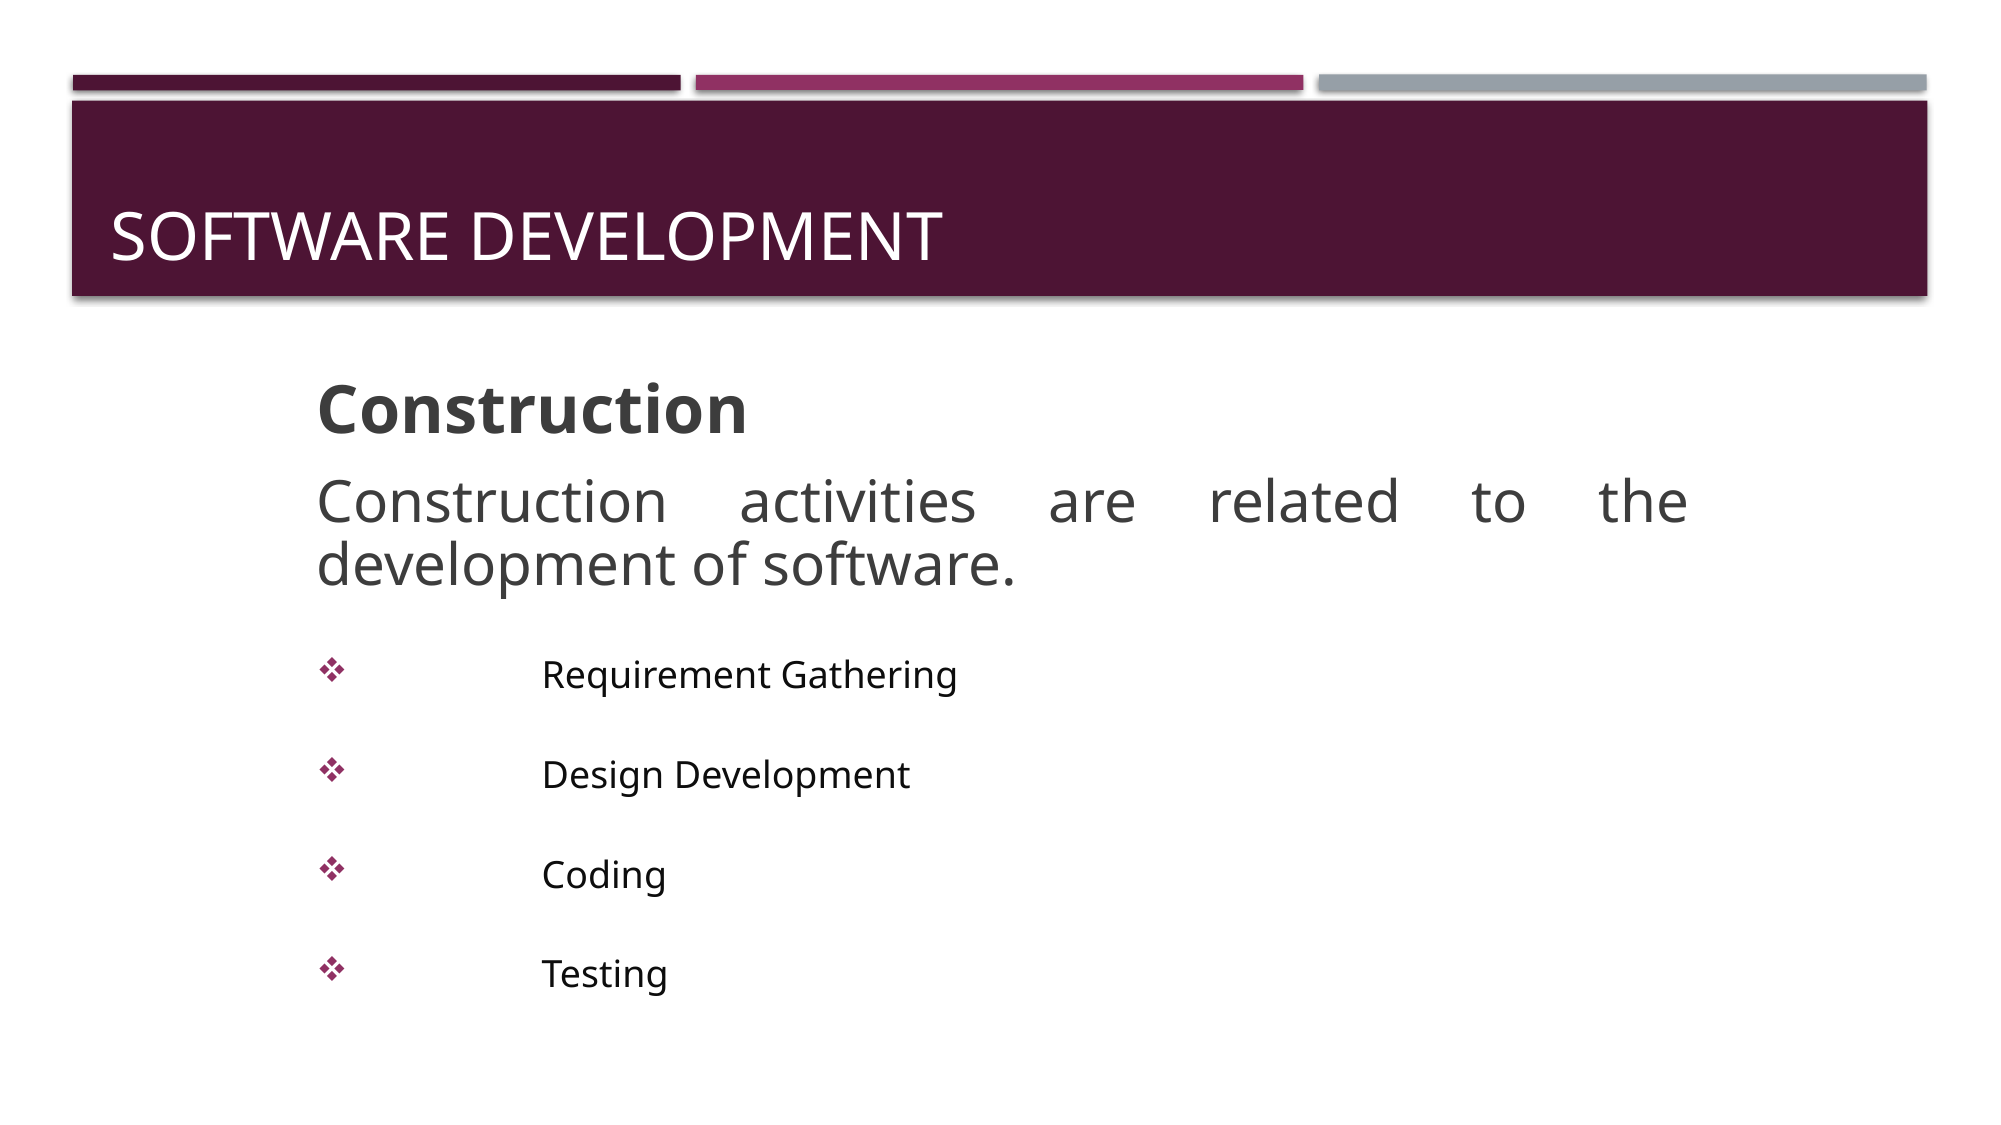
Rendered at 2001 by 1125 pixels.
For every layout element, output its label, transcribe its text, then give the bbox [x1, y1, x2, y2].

title Software Development [95, 115, 1905, 282]
list Construction Construction activities are related to the development of software. Requirement Gathering Design Development Coding Testing [296, 360, 1704, 1098]
